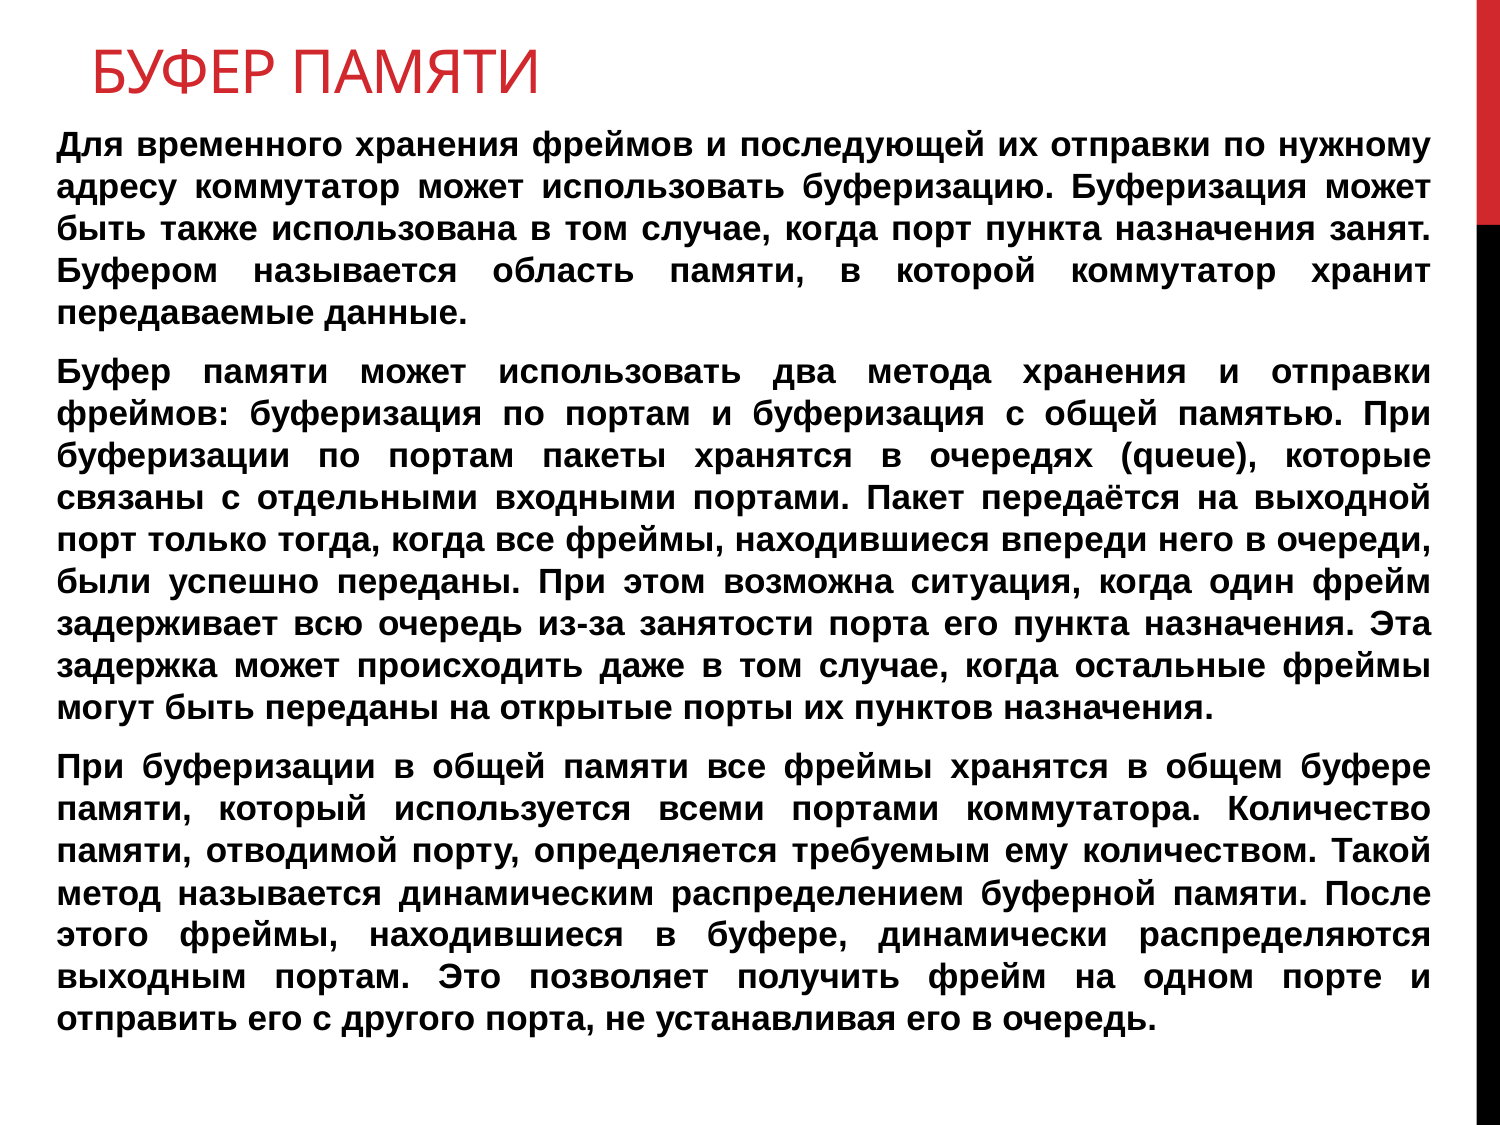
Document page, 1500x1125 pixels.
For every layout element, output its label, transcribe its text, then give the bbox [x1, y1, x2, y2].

title Буфер памяти [75, 25, 1025, 113]
list Для временного хранения фреймов и последующей их отправки по нужному адресу коммутатор может использовать буферизацию. Буферизация может быть также использована в том случае, когда порт пункта назначения занят. Буфером называется область памяти, в которой коммутатор хранит передаваемые данные. Буфер памяти может использовать два метода хранения и отправки фреймов: буферизация по портам и буферизация с общей памятью. При буферизации по портам пакеты хранятся в очередях (queue), которые связаны с отдельными входными портами. Пакет передаётся на выходной порт только тогда, когда все фреймы, находившиеся впереди него в очереди, были успешно переданы. При этом возможна ситуация, когда один фрейм задерживает всю очередь из-за занятости порта его пункта назначения. Эта задержка может происходить даже в том случае, когда остальные фреймы могут быть переданы на открытые порты их пунктов назначения. При буферизации в общей памяти все фреймы хранятся в общем буфере памяти, который используется всеми портами коммутатора. Количество памяти, отводимой порту, определяется требуемым ему количеством. Такой метод называется динамическим распределением буферной памяти. После этого фреймы, находившиеся в буфере, динамически распределяются выходным портам. Это позволяет получить фрейм на одном порте и отправить его с другого порта, не устанавливая его в очередь. [41, 113, 1447, 1094]
